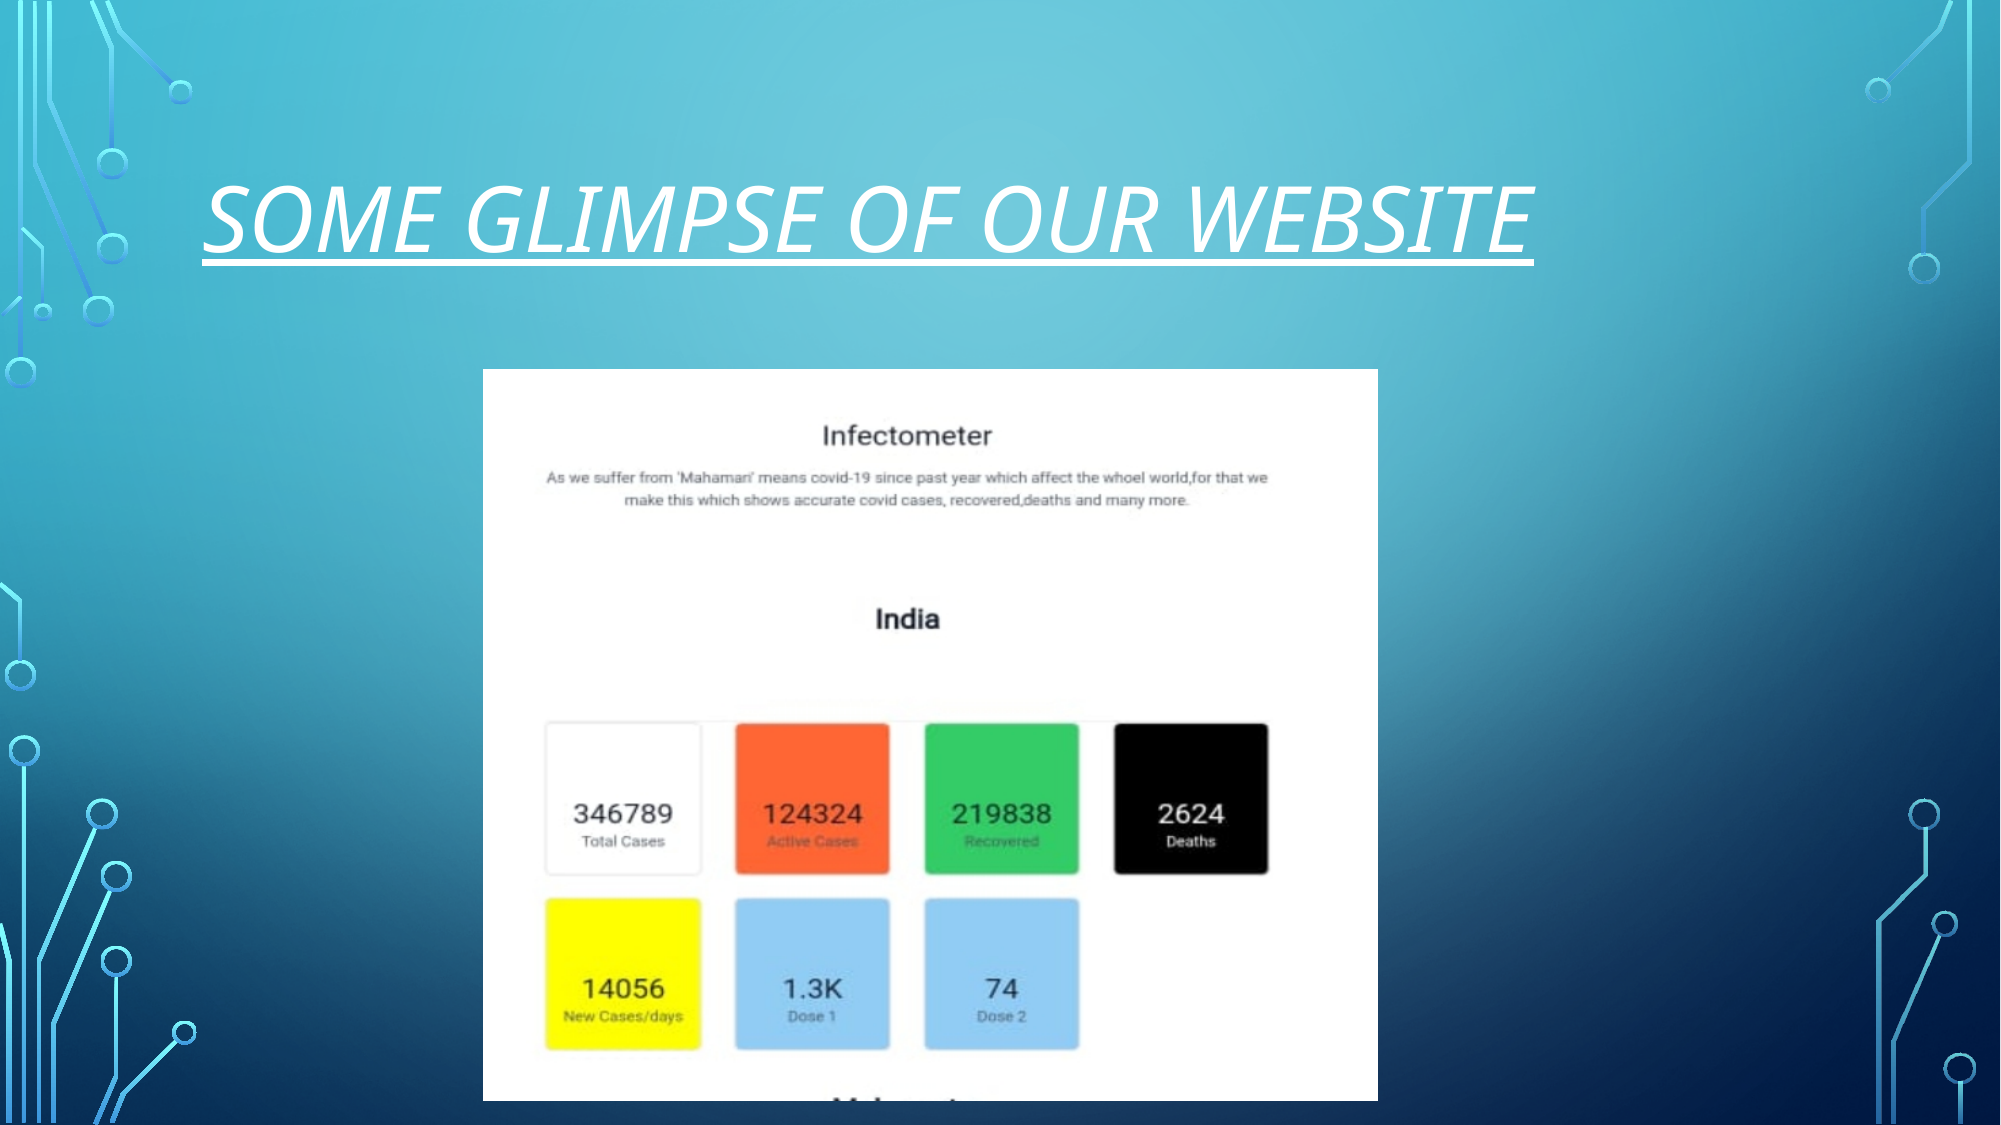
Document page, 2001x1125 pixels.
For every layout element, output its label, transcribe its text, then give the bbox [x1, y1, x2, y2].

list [483, 369, 1378, 1101]
title Some glimpse of our website [187, 101, 1813, 344]
